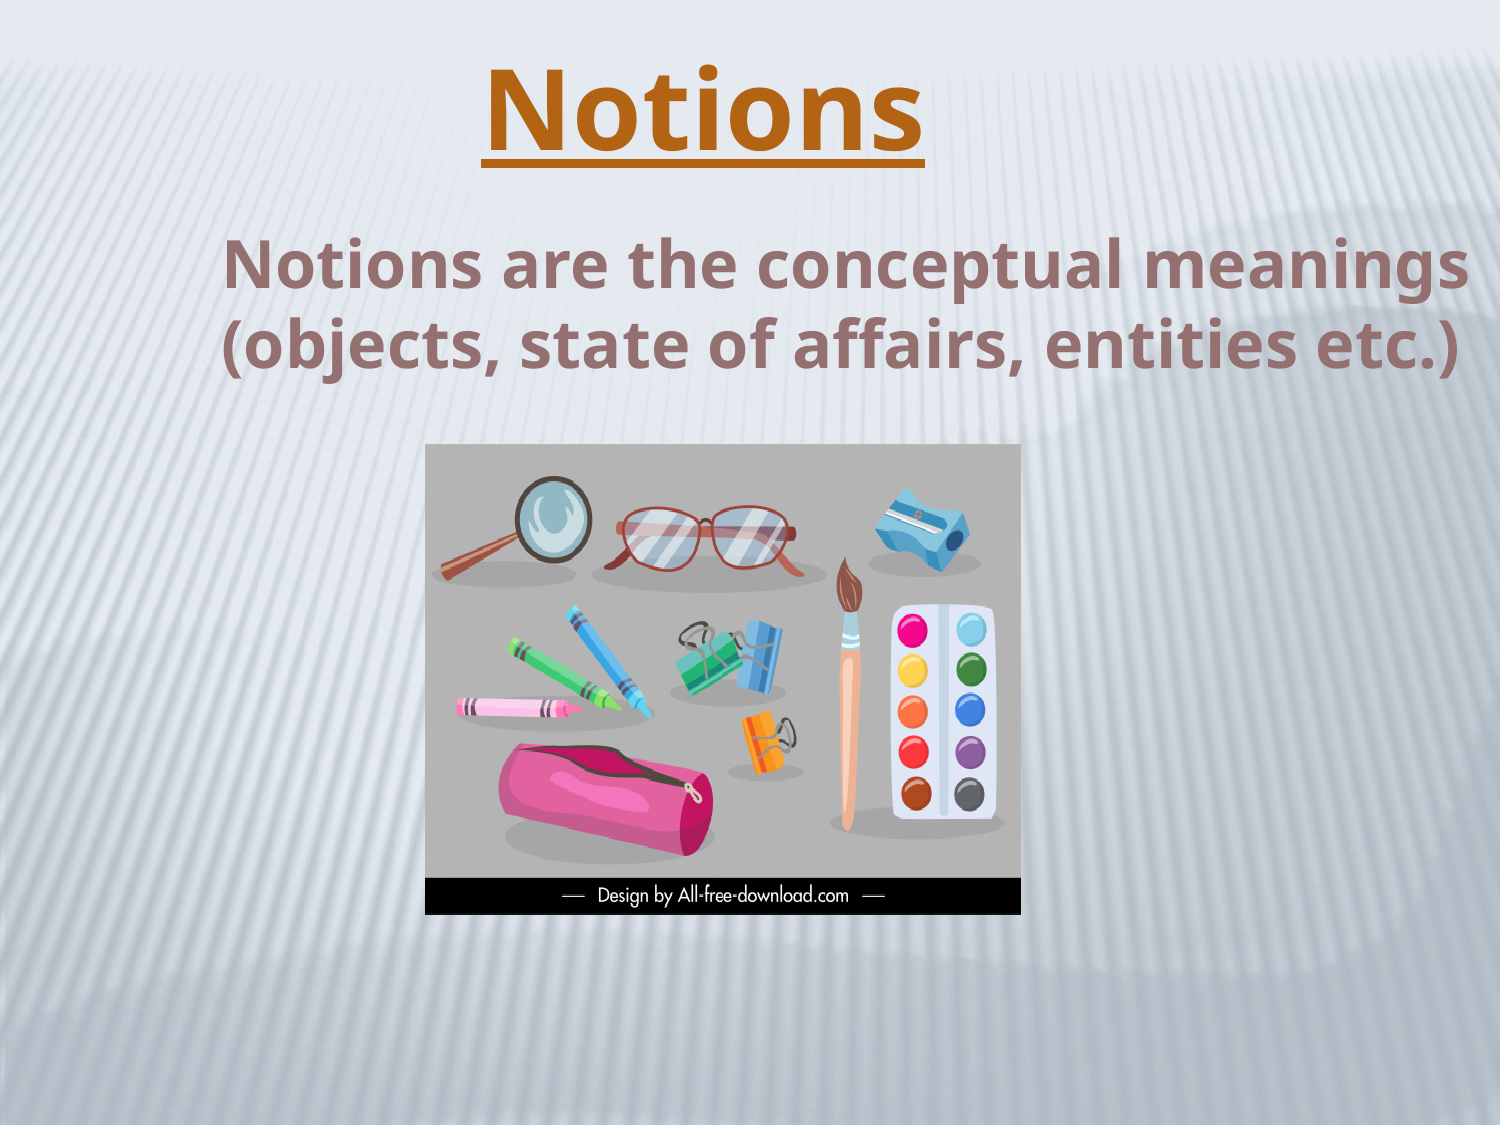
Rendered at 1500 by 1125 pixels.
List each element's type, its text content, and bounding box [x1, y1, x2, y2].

text_box Notions are the conceptual meanings (objects, state of affairs, entities etc.) [206, 214, 1500, 390]
text_box Notions [437, 30, 941, 181]
picture [425, 444, 1021, 916]
